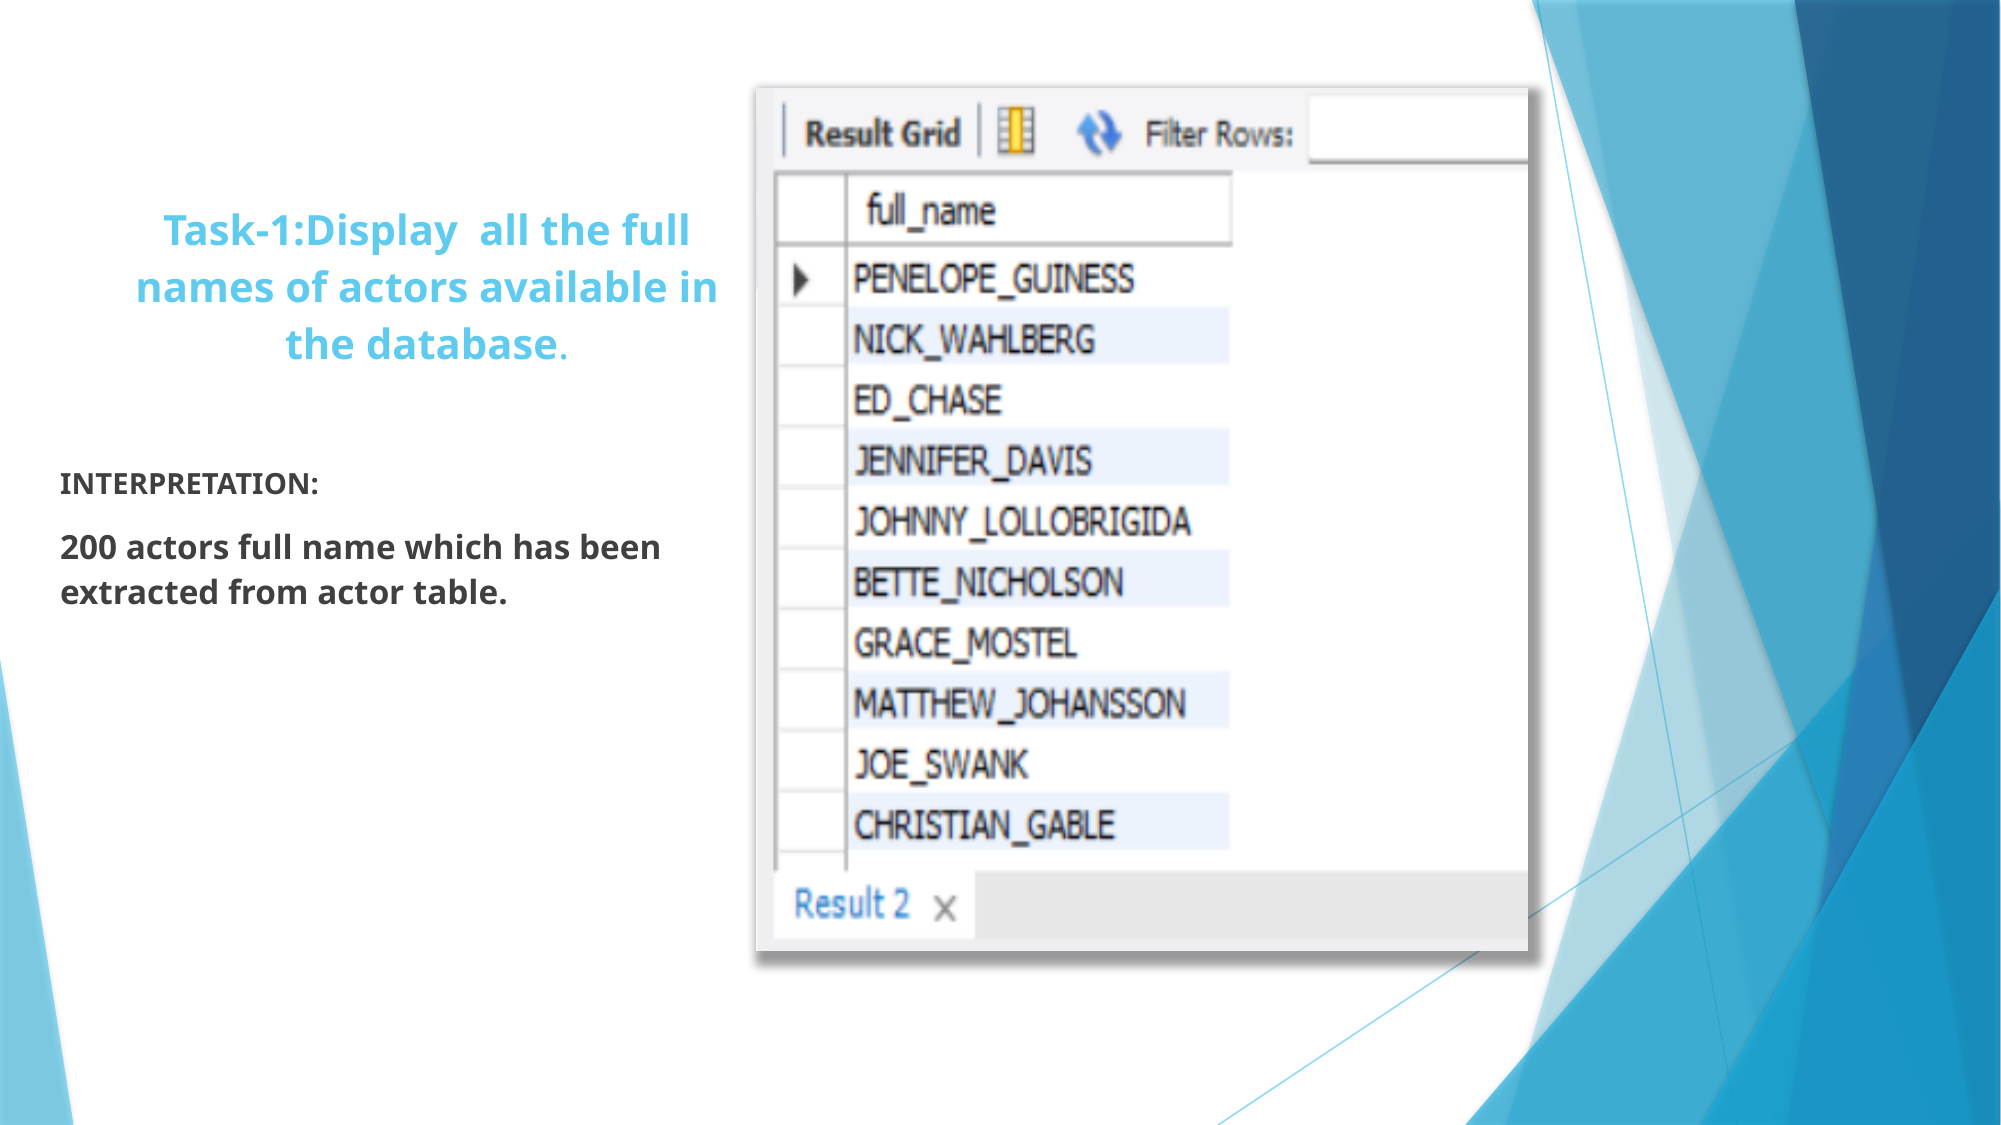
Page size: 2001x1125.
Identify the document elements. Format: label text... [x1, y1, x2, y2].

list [755, 88, 1528, 951]
list INTERPRETATION: 200 actors full name which has been extracted from actor table. [45, 455, 702, 683]
title Task-1:Display all the full names of actors available in the database. [111, 169, 744, 380]
